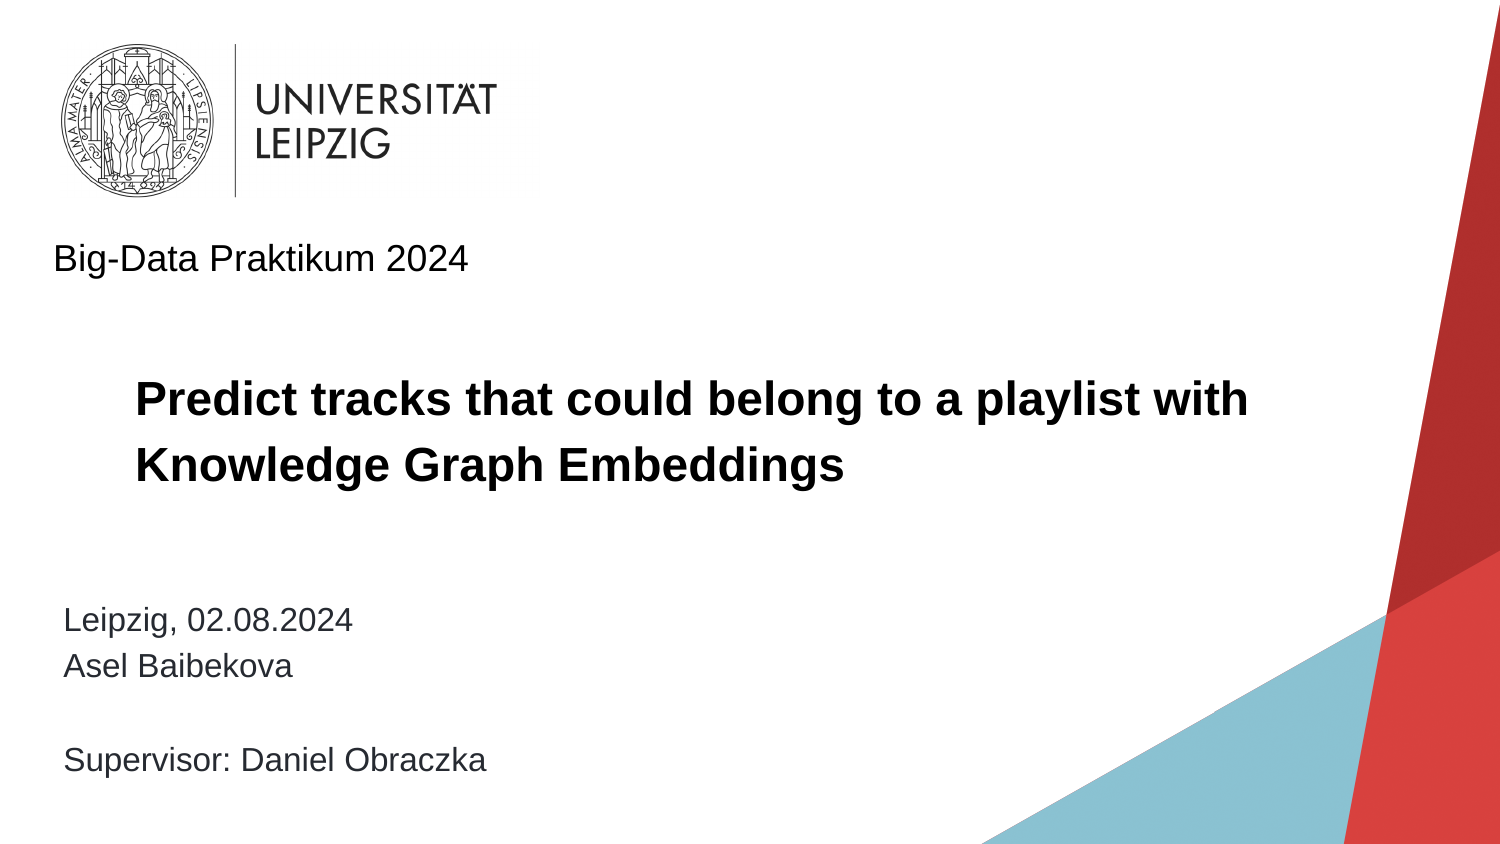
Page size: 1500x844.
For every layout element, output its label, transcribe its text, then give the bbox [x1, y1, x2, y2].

picture [925, 0, 1500, 844]
picture [60, 42, 540, 198]
subtitle Big-Data Praktikum 2024 [38, 208, 1088, 287]
list Leipzig, 02.08.2024 Asel Baibekova Supervisor: Daniel Obraczka [48, 590, 875, 799]
title Predict tracks that could belong to a playlist with Knowledge Graph Embeddings [120, 337, 1403, 655]
